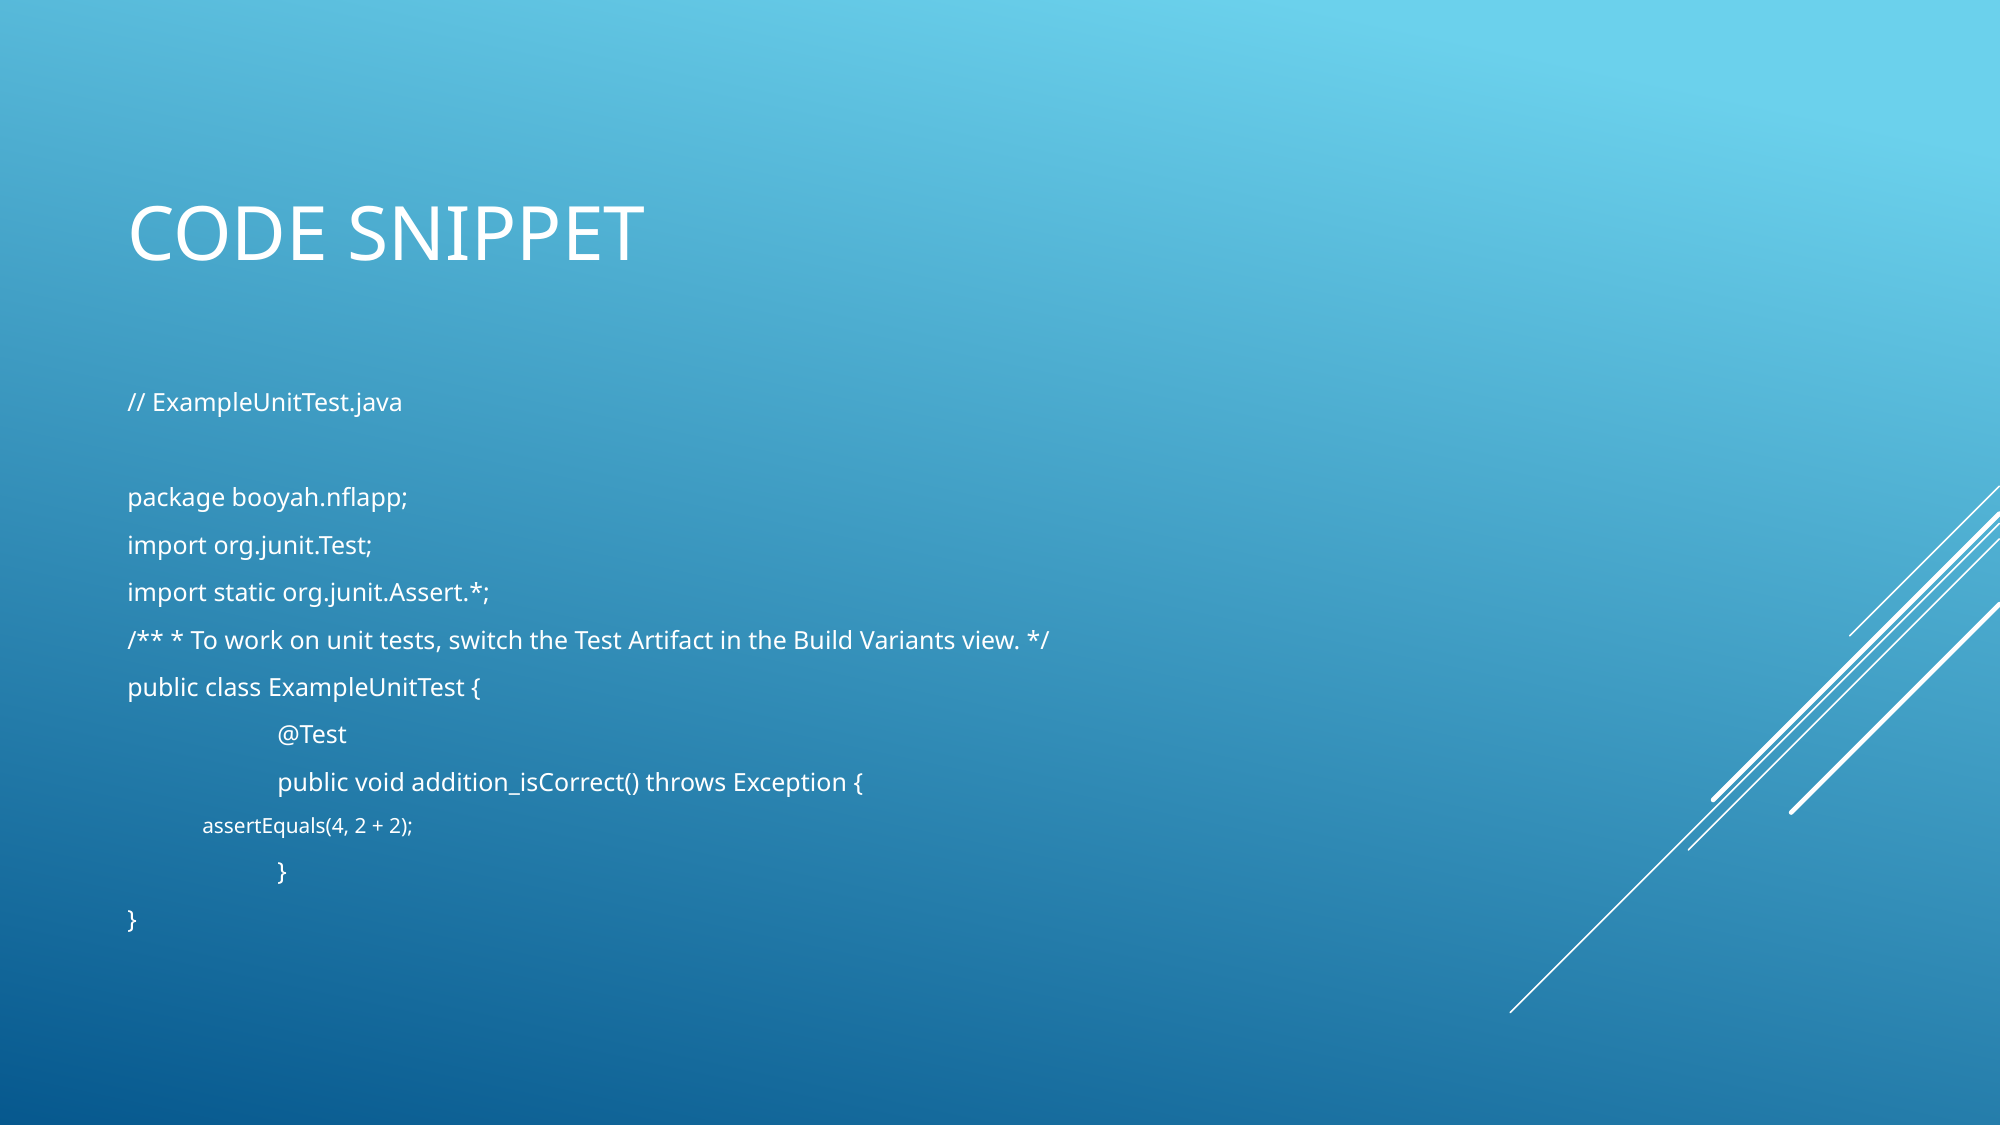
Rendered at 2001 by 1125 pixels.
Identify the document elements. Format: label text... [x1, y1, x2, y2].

list // ExampleUnitTest.java package booyah.nflapp; import org.junit.Test; import static org.junit.Assert.*; /** * To work on unit tests, switch the Test Artifact in the Build Variants view. */ public class ExampleUnitTest { @Test public void addition_isCorrect() throws Exception { assertEquals(4, 2 + 2); } } [112, 297, 1893, 1022]
title Code Snippet [112, 106, 1513, 297]
